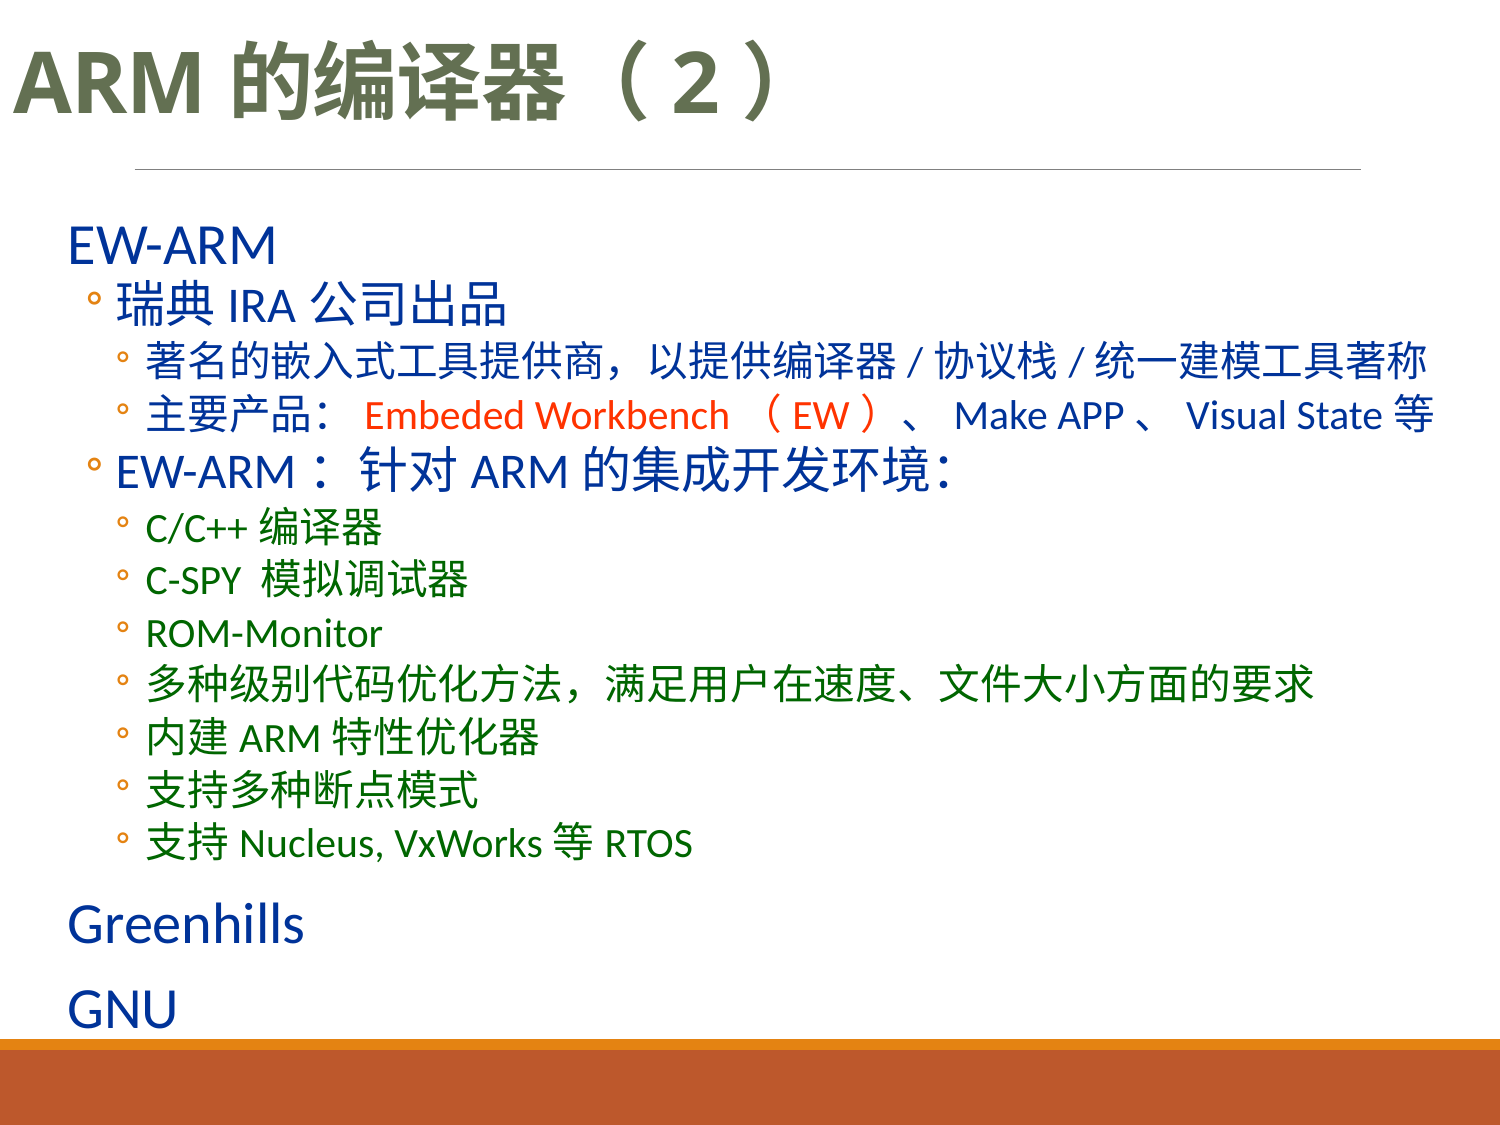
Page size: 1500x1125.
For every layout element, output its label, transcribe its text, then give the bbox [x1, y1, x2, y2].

title ARM的编译器（2） [0, 36, 1263, 138]
list EW-ARM 瑞典IRA公司出品 著名的嵌入式工具提供商，以提供编译器/协议栈/统一建模工具著称 主要产品：Embeded Workbench（EW）、Make APP、Visual State等 EW-ARM：针对ARM的集成开发环境： C/C++编译器 C-SPY 模拟调试器 ROM-Monitor 多种级别代码优化方法，满足用户在速度、文件大小方面的要求 内建ARM特性优化器 支持多种断点模式 支持Nucleus, VxWorks等RTOS Greenhills GNU [37, 212, 1471, 1098]
